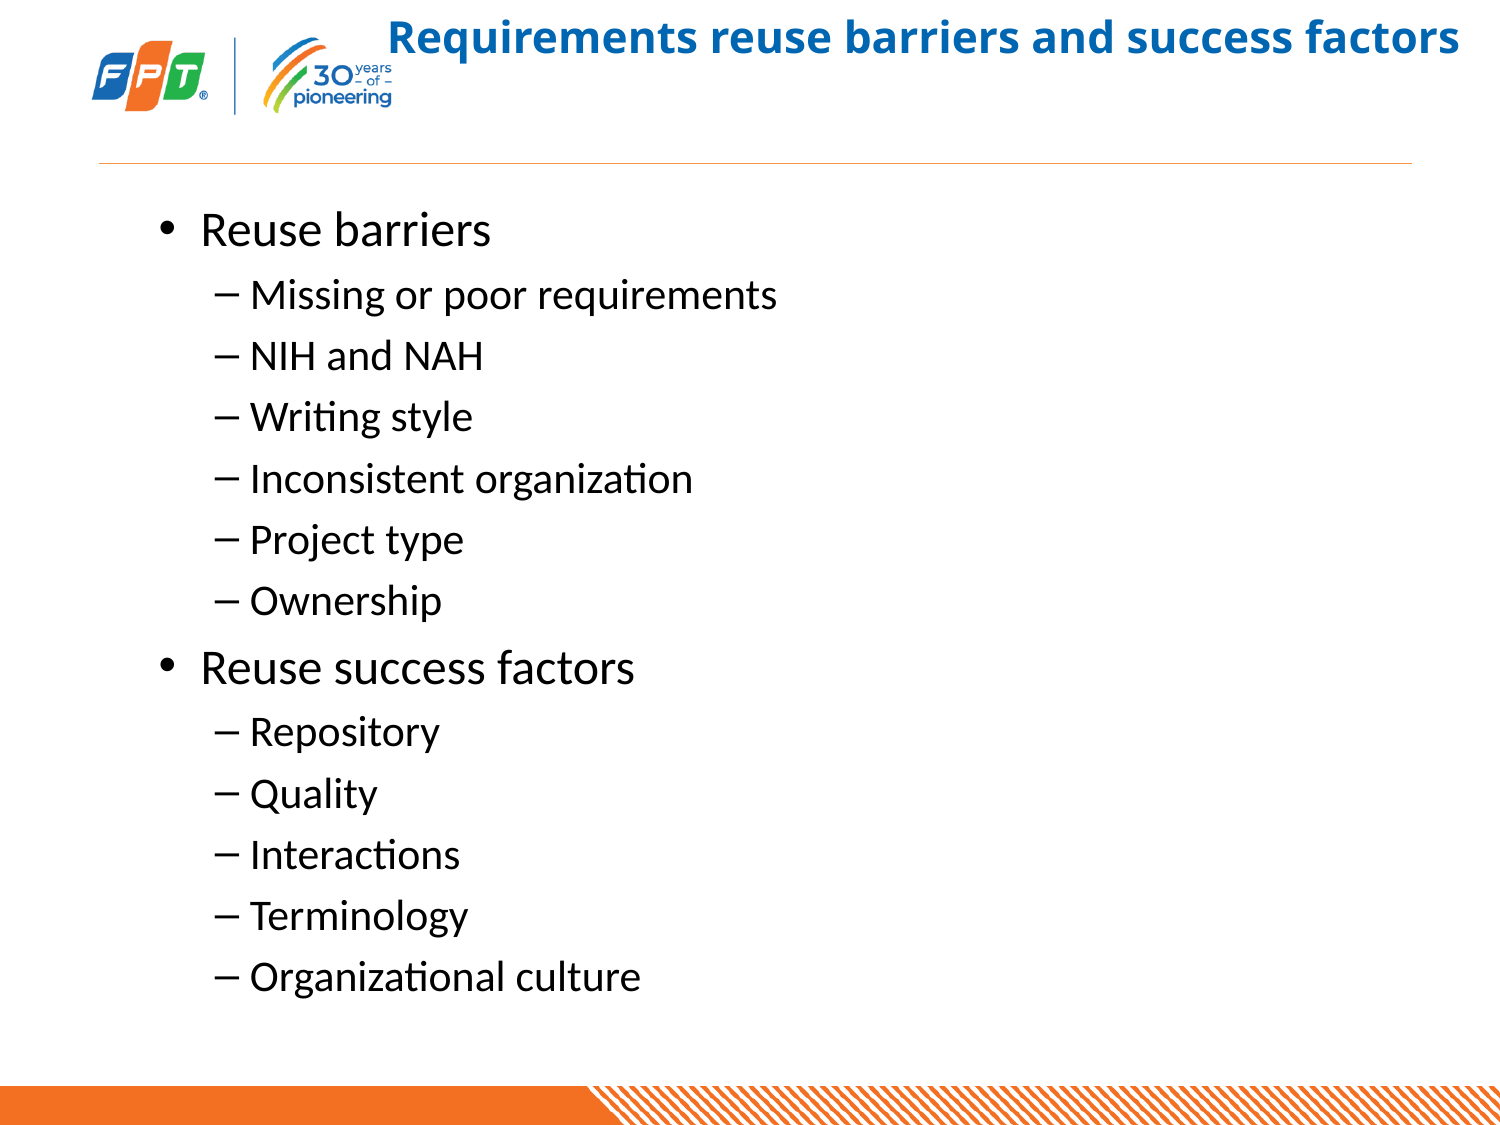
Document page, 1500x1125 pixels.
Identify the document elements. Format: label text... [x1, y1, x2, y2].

picture [56, 6, 365, 146]
title Requirements reuse barriers and success factors [365, 1, 1483, 175]
list Reuse barriers Missing or poor requirements NIH and NAH Writing style Inconsistent organization Project type Ownership Reuse success factors Repository Quality Interactions Terminology Organizational culture [143, 189, 1403, 1021]
picture [0, 1086, 1500, 1125]
